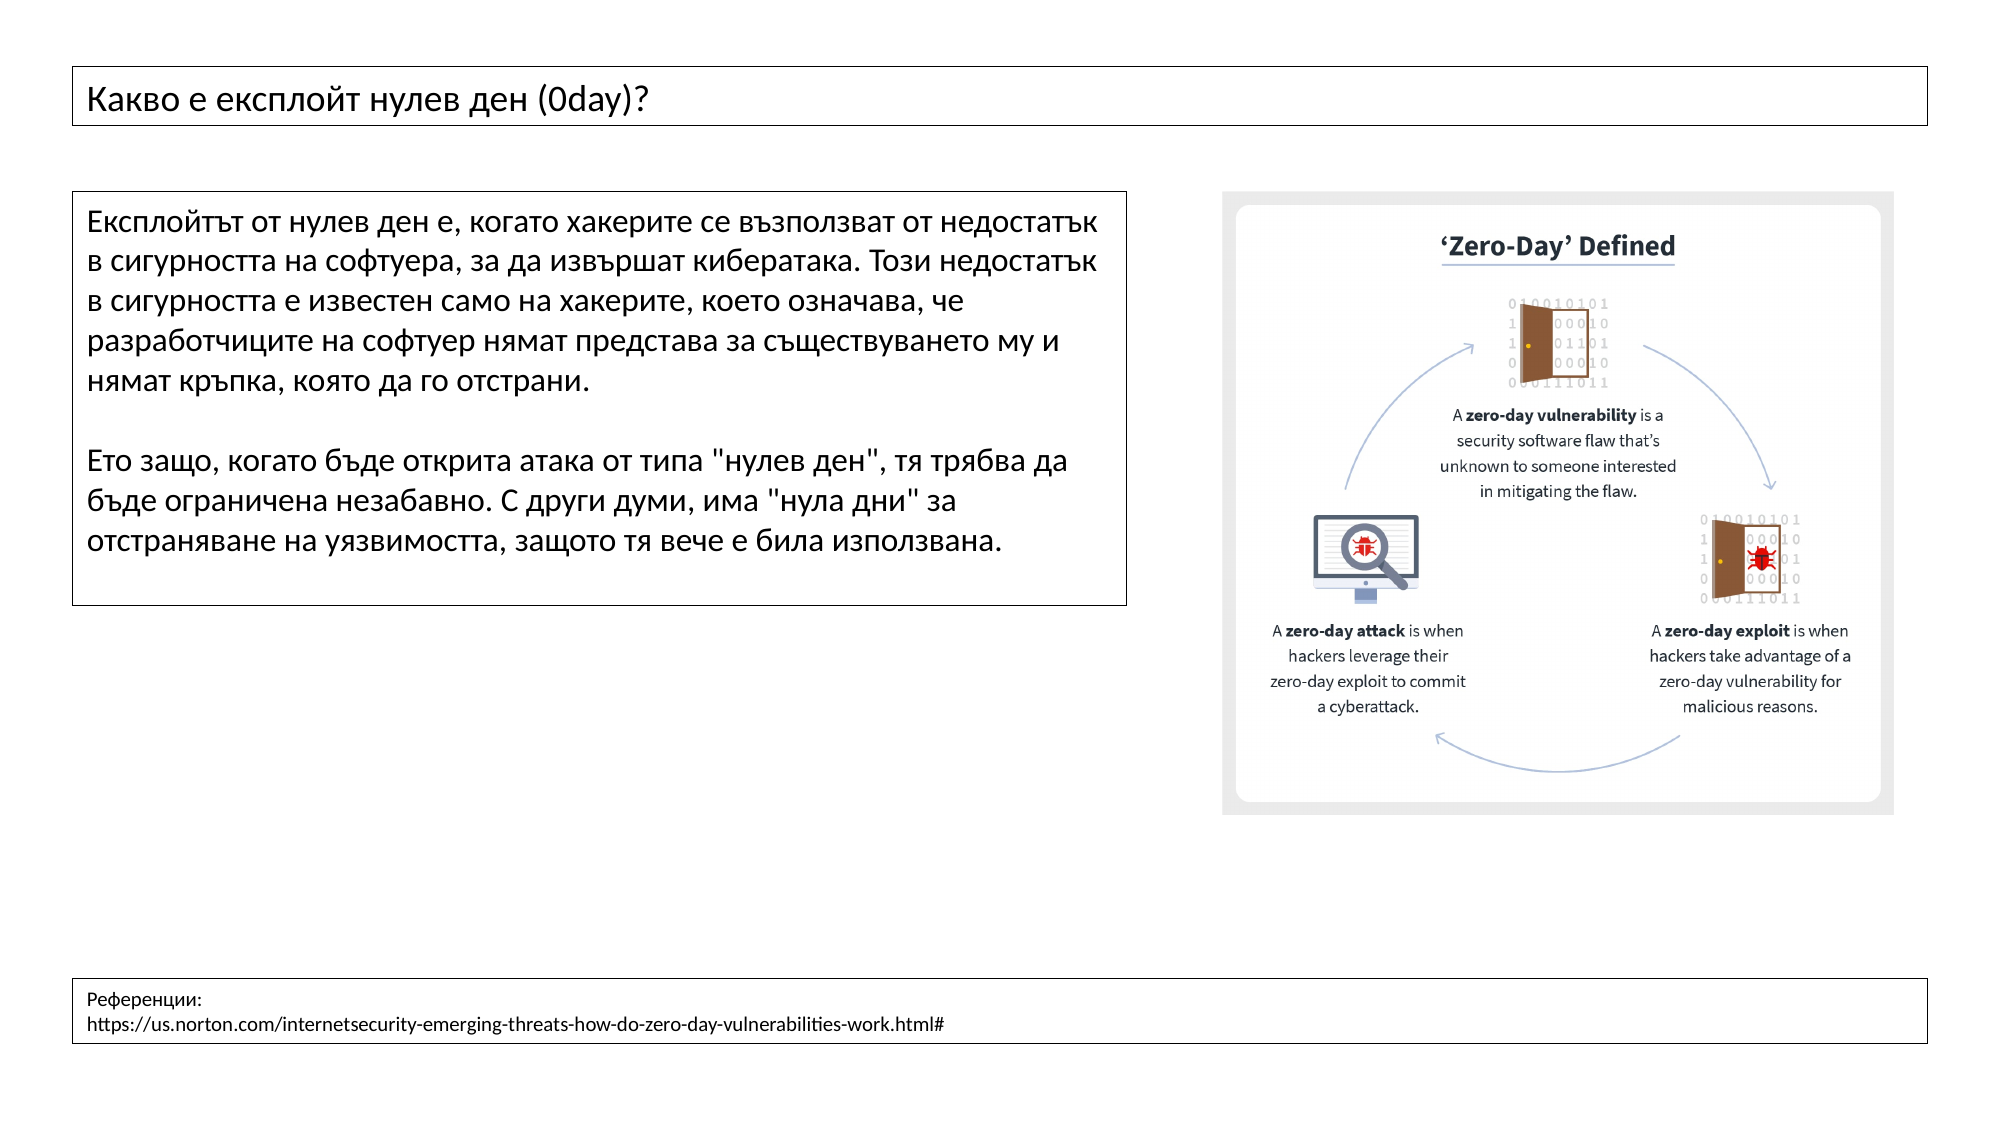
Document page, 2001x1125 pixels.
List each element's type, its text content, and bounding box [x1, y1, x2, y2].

text_box Референции: https://us.norton.com/internetsecurity-emerging-threats-how-do-zero-day-vulnerabilities-work.html# [72, 978, 1928, 1044]
text_box Експлойтът от нулев ден е, когато хакерите се възползват от недостатък в сигурността на софтуера, за да извършат кибератака. Този недостатък в сигурността е известен само на хакерите, което означава, че разработчиците на софтуер нямат представа за съществуването му и нямат кръпка, която да го отстрани. Ето защо, когато бъде открита атака от типа "нулев ден", тя трябва да бъде ограничена незабавно. С други думи, има "нула дни" за отстраняване на уязвимостта, защото тя вече е била използвана. [72, 191, 1127, 606]
picture [1222, 191, 1894, 815]
text_box Какво е експлойт нулев ден (0day)? [72, 66, 1928, 126]
